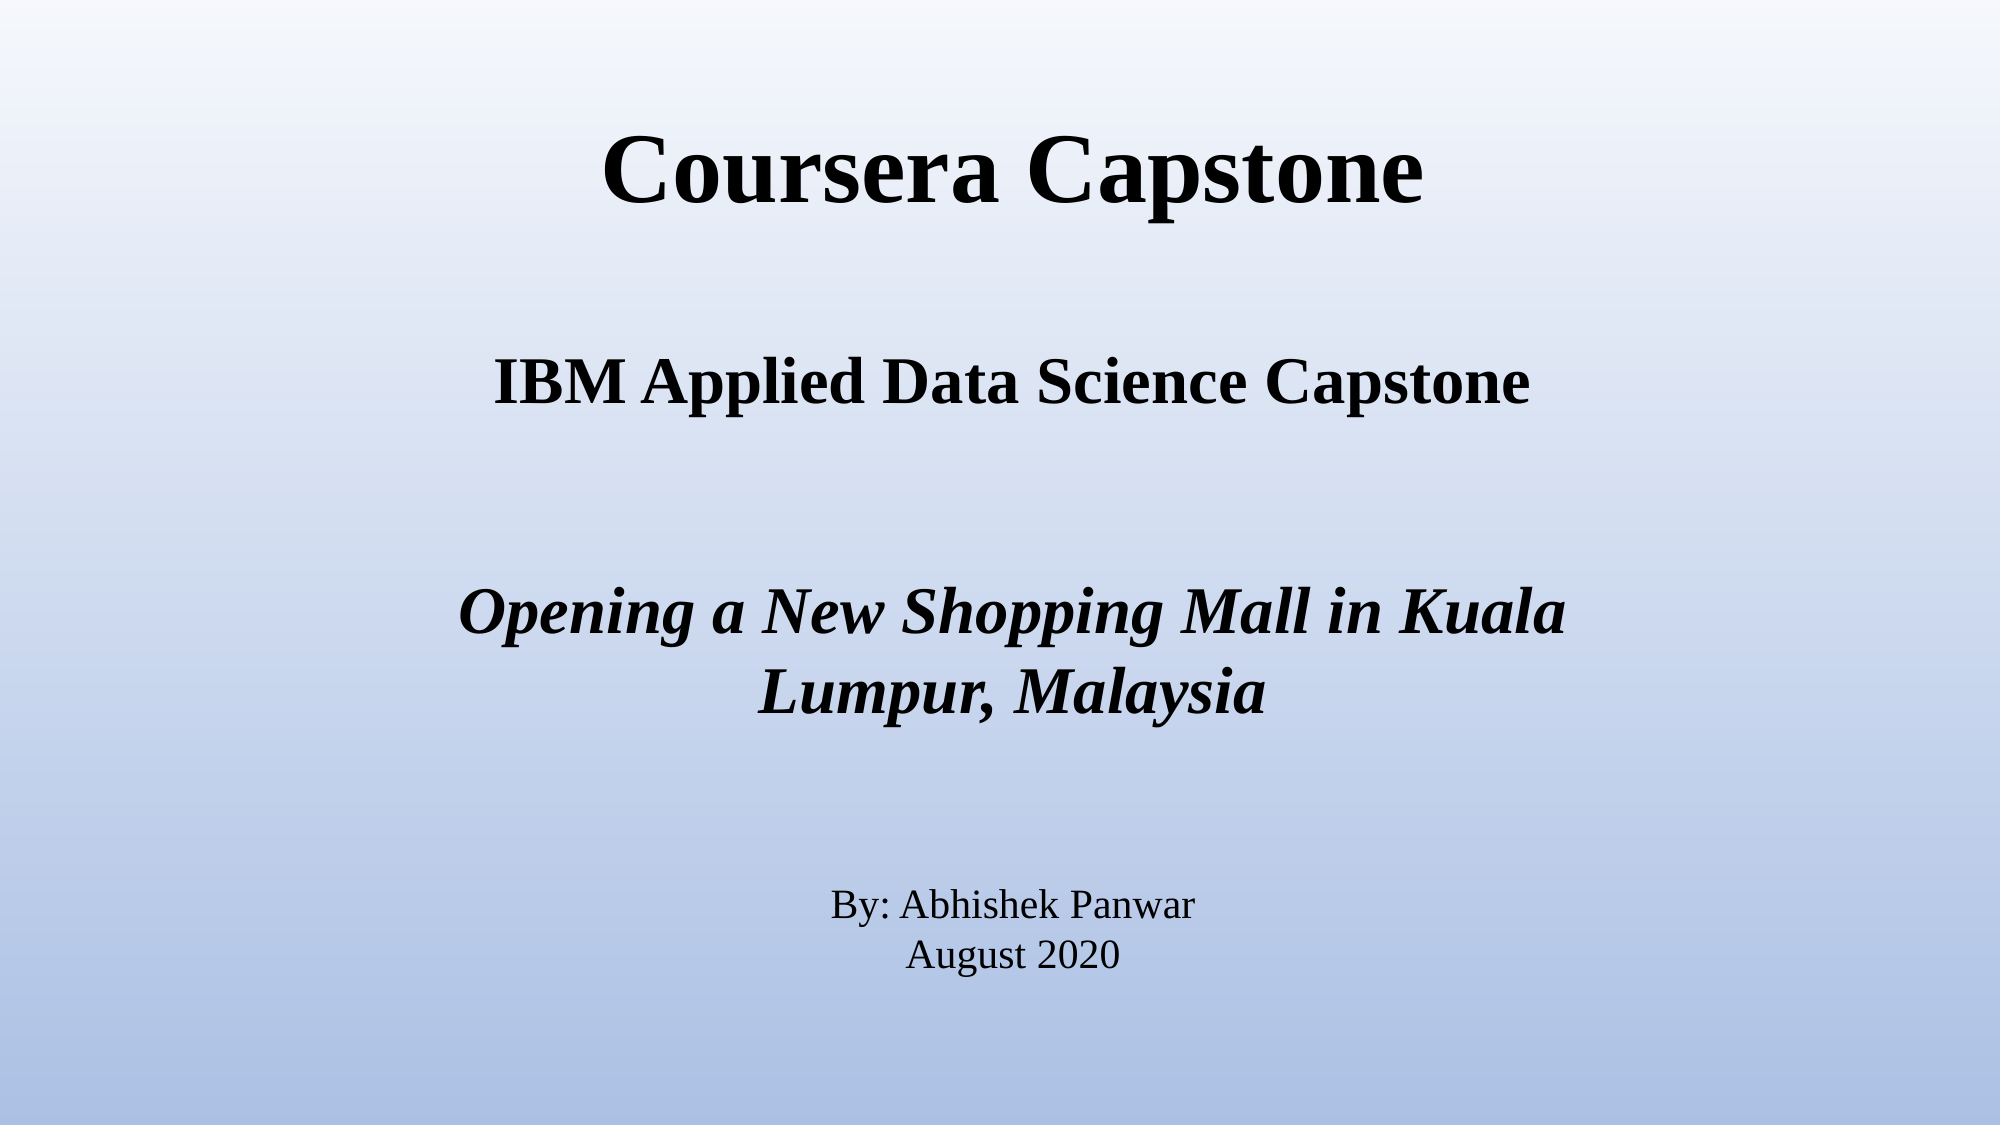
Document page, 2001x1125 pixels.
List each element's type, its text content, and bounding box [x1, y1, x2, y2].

text_box Coursera Capstone IBM Applied Data Science Capstone Opening a New Shopping Mall in Kuala Lumpur, Malaysia By: Abhishek Panwar August 2020 [365, 94, 1661, 985]
